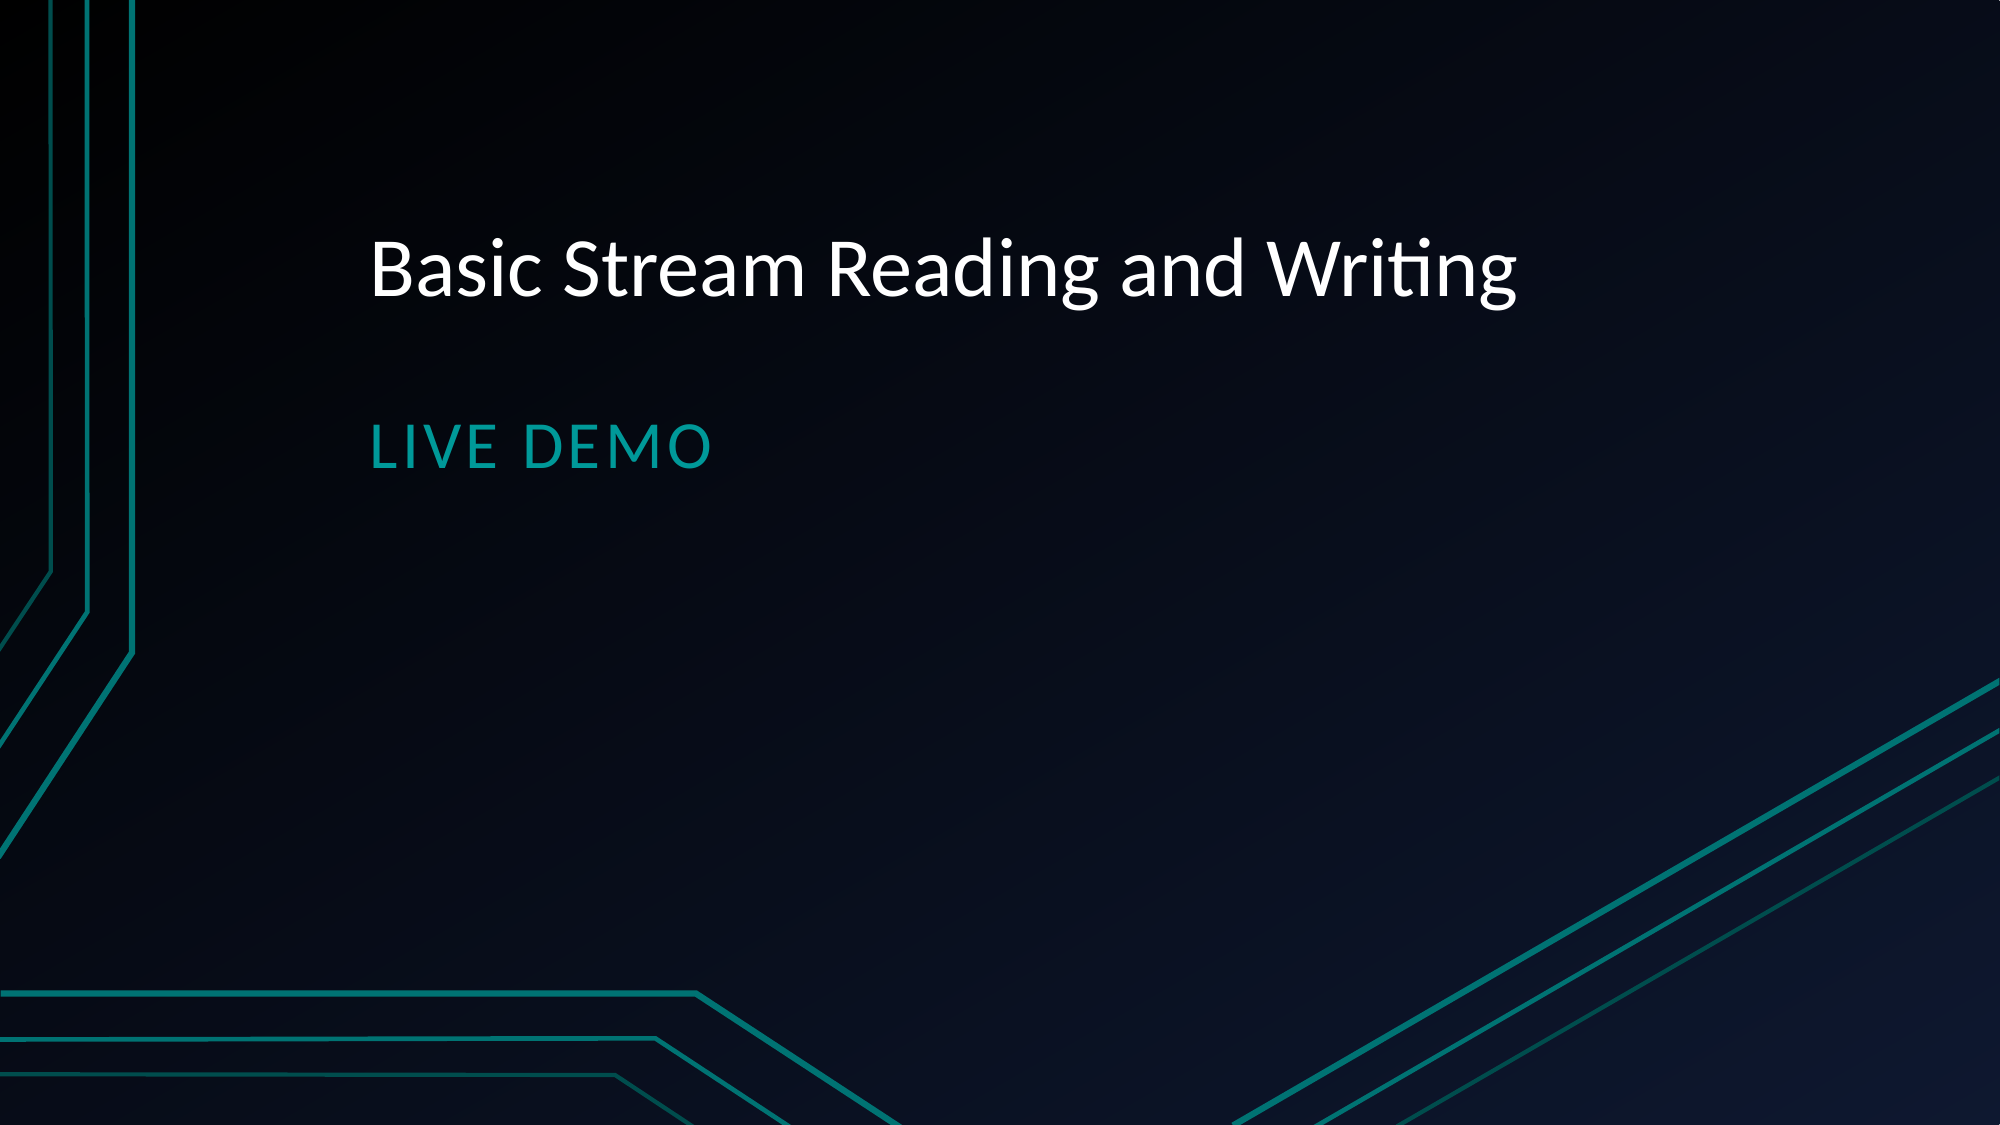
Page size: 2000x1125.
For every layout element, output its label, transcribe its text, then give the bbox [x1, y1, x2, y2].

subtitle Live Demo [349, 399, 1650, 494]
title Basic Stream Reading and Writing [349, 212, 1650, 325]
